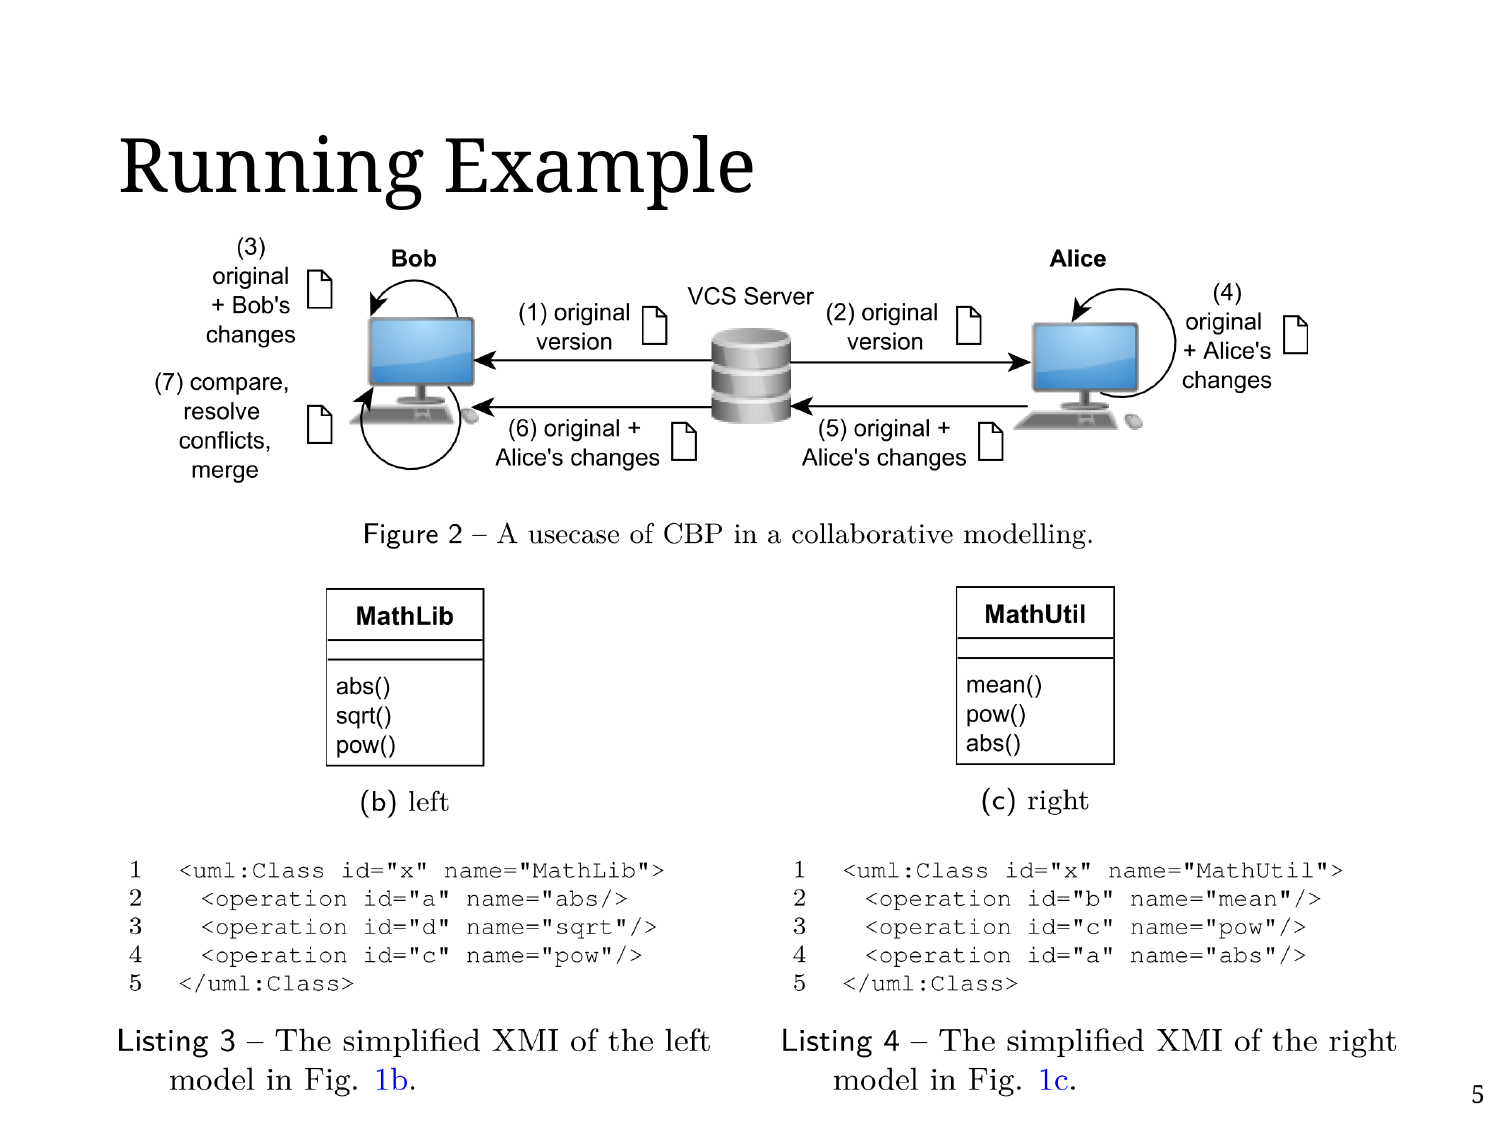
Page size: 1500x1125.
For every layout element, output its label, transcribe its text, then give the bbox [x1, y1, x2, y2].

picture [318, 582, 490, 819]
title Running Example [103, 59, 1397, 278]
picture [953, 583, 1119, 818]
picture [114, 851, 1409, 1104]
slide_number 5 [1162, 1065, 1500, 1125]
picture [152, 229, 1313, 550]
